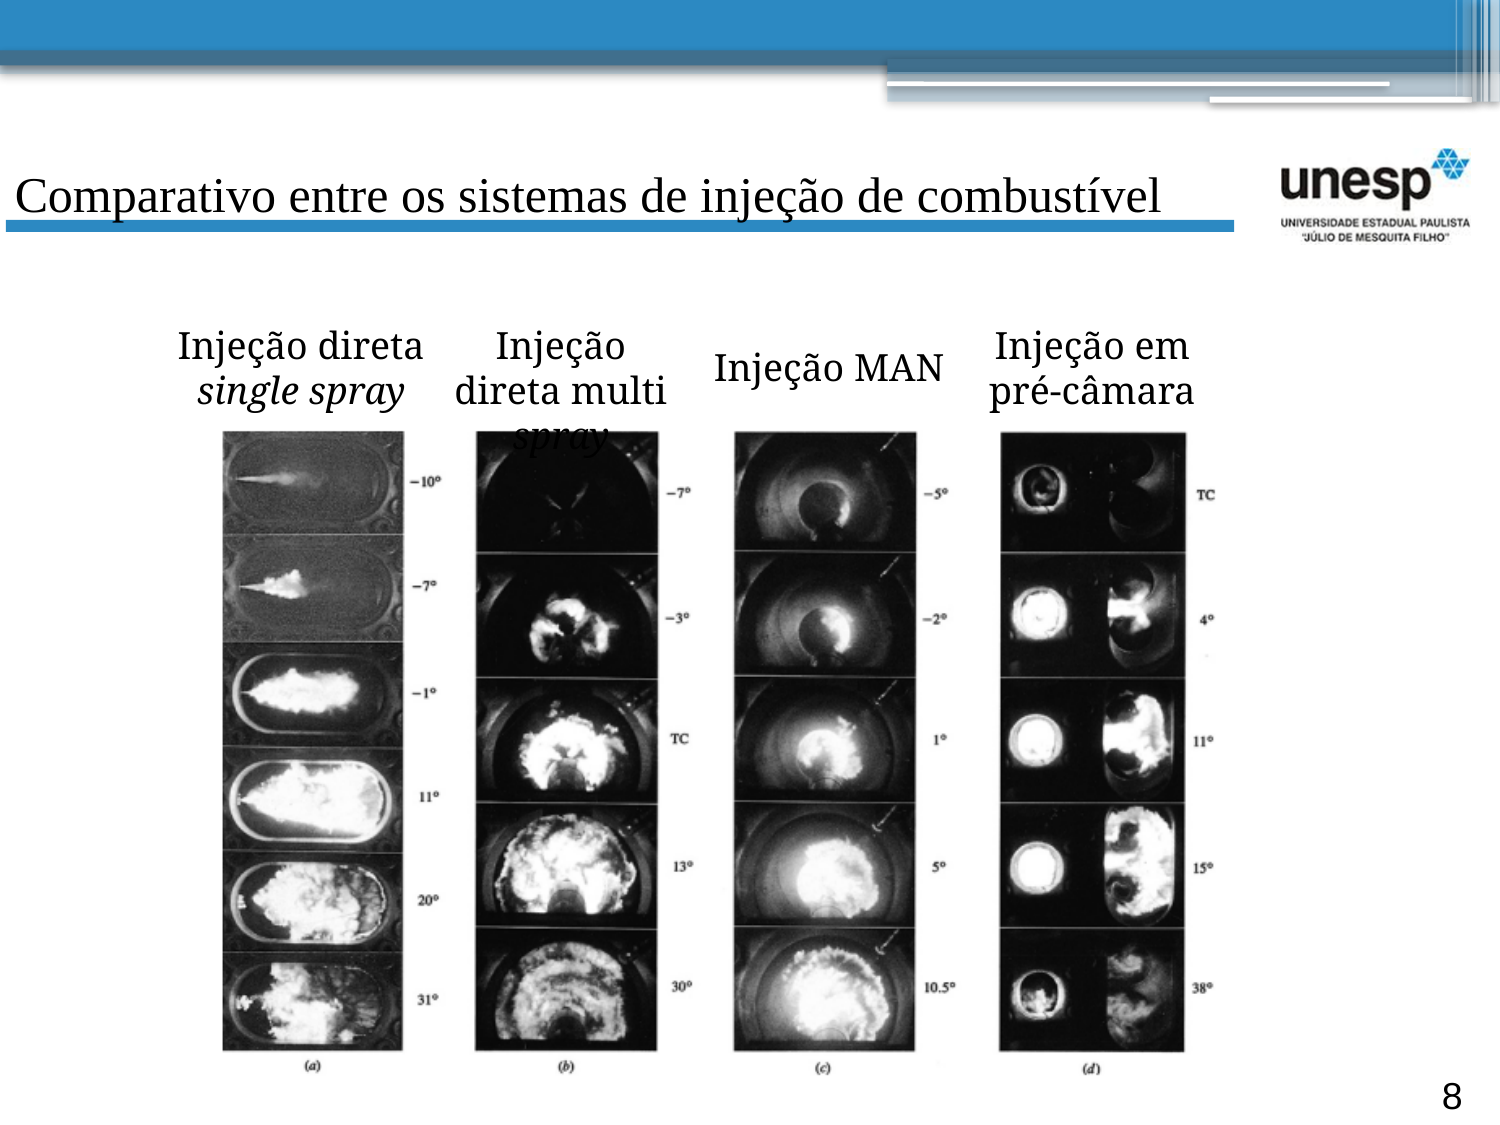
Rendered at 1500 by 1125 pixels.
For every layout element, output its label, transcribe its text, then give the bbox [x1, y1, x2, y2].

picture [1281, 148, 1471, 245]
picture [170, 386, 1272, 1098]
text_box 8 [1427, 1064, 1500, 1125]
text_box Comparativo entre os sistemas de injeção de combustível [0, 125, 1199, 231]
text_box Injeção direta multi spray [430, 314, 691, 383]
text_box Injeção MAN [699, 337, 950, 383]
text_box Injeção direta single spray [147, 314, 430, 420]
text_box Injeção em pré-câmara [950, 314, 1234, 383]
